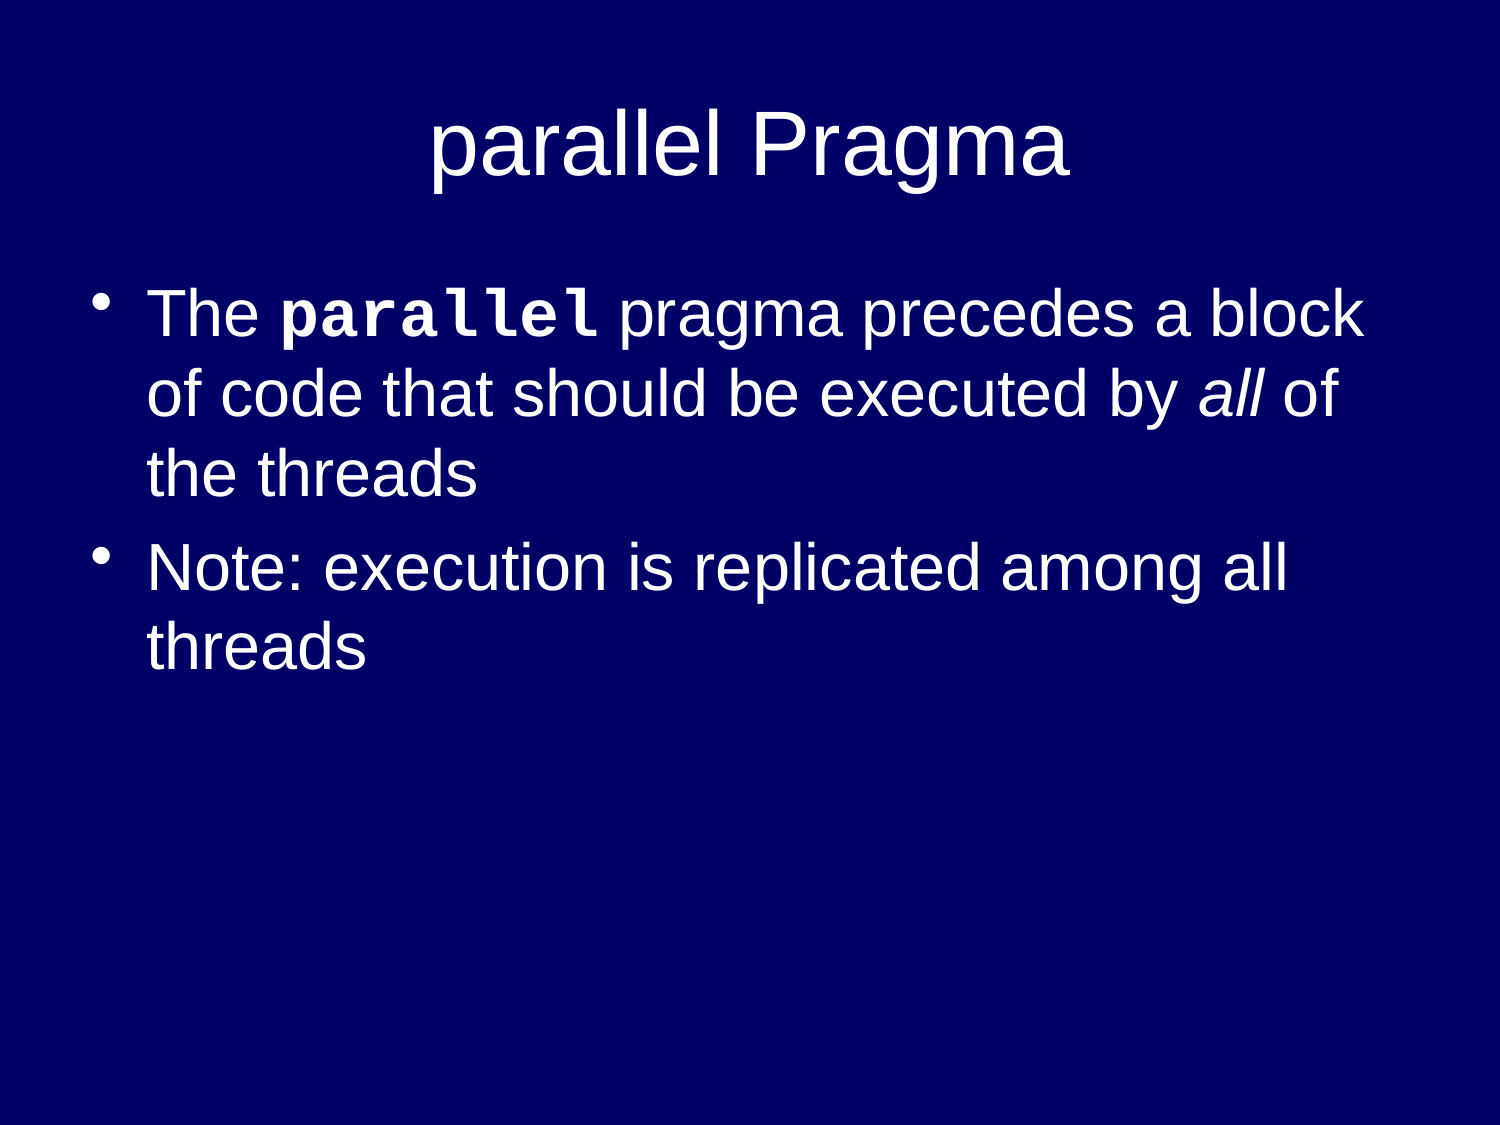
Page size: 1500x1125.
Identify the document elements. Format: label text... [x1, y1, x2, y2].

list The parallel pragma precedes a block of code that should be executed by all of the threads Note: execution is replicated among all threads [74, 262, 1426, 1006]
title parallel Pragma [74, 44, 1426, 233]
